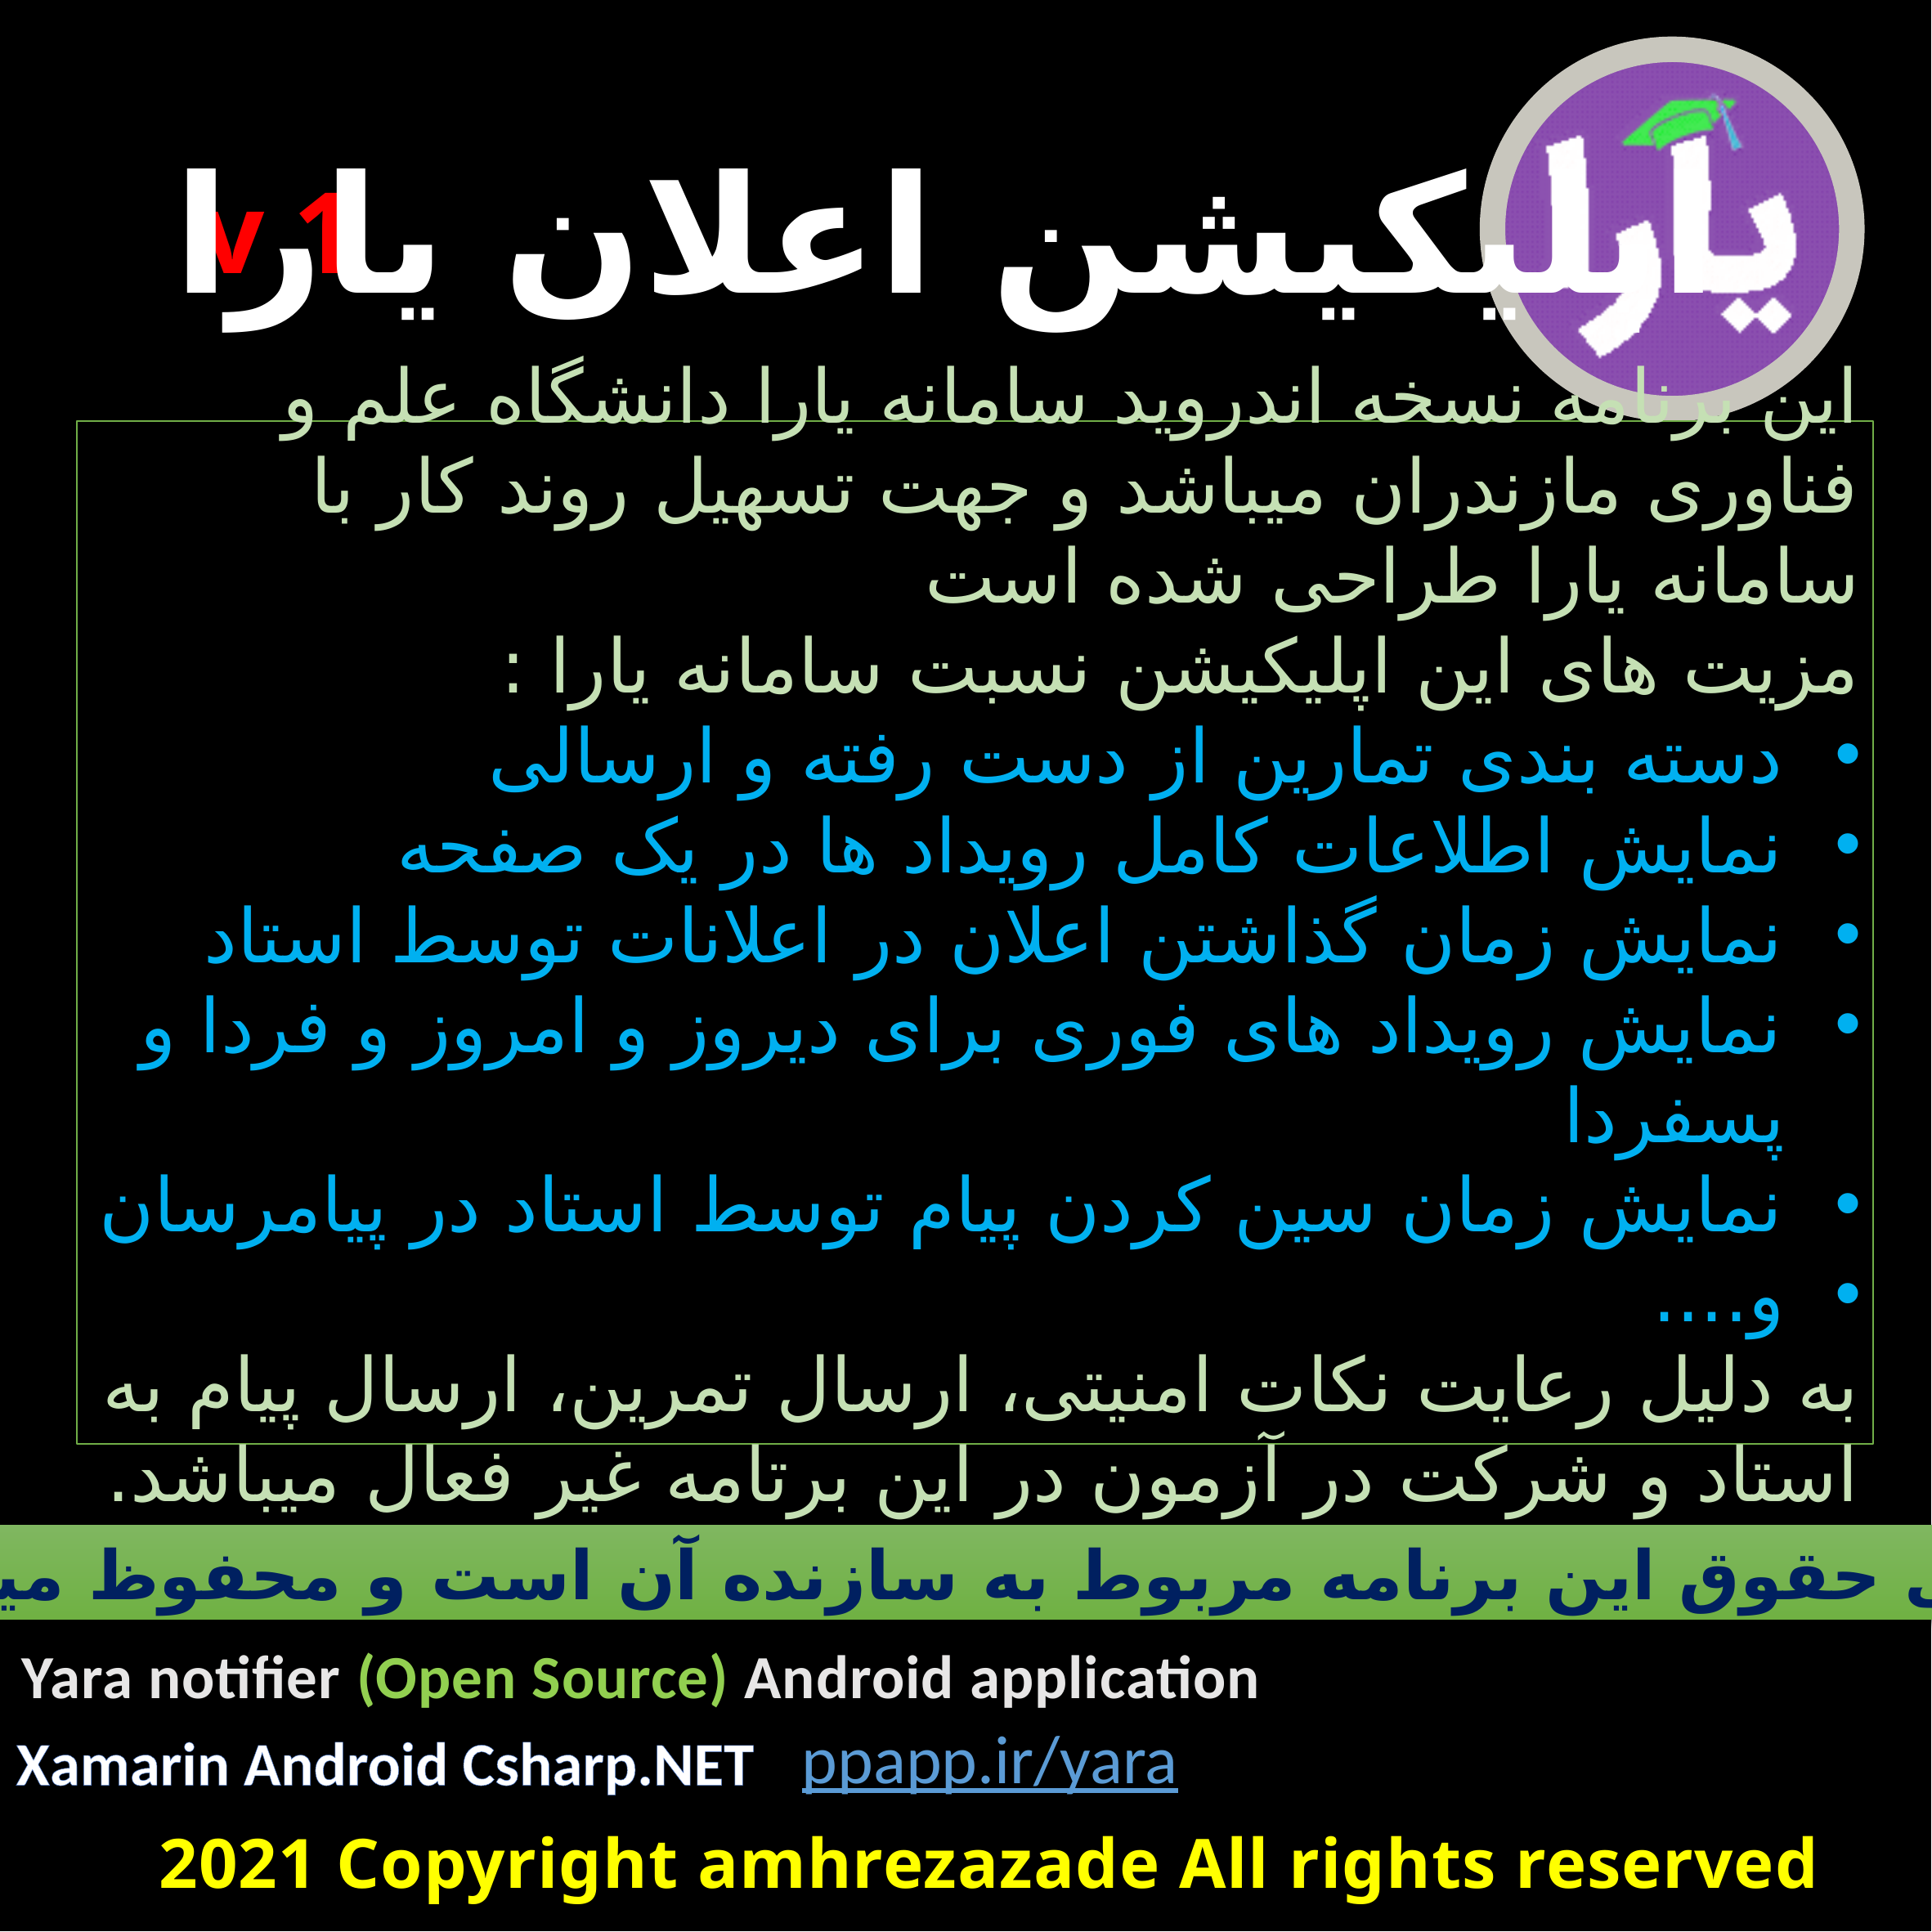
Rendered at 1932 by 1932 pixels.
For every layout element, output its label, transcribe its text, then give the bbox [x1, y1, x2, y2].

picture [1492, 49, 1852, 409]
text_box اپلیکیشن اعلان یارا [161, 123, 1492, 332]
text_box Yara notifier (Open Source) Android application [9, 1631, 1274, 1718]
text_box ppapp.ir/yara [789, 1710, 1190, 1804]
text_box Xamarin Android Csharp.NET [3, 1718, 768, 1804]
text_box این برنامه نسخه اندروید سامانه یارا دانشگاه علم و فناوری مازندران میباشد و جهت تسهیل روند کار با سامانه یارا طراحی شده است مزیت های این اپلیکیشن نسبت سامانه یارا : دسته بندی تمارین از دست رفته و ارسالی نمایش اطلاعات کامل رویداد ها در یک صفحه نمایش زمان گذاشتن اعلان در اعلانات توسط استاد نمایش رویداد های فوری برای دیروز و امروز و فردا و پسفردا نمایش زمان سین کردن پیام توسط استاد در پیامرسان و.... به دلیل رعایت نکات امنیتی، ارسال تمرین، ارسال پیام به استاد و شرکت در آزمون در این برتامه غیر فعال میباشد. [76, 420, 1874, 1444]
text_box تمامی حقوق این برنامه مربوط به سازنده آن است و محفوظ میباشد [0, 1525, 1932, 1620]
text_box 2021 Copyright amhrezazade All rights reserved [146, 1813, 1833, 1908]
